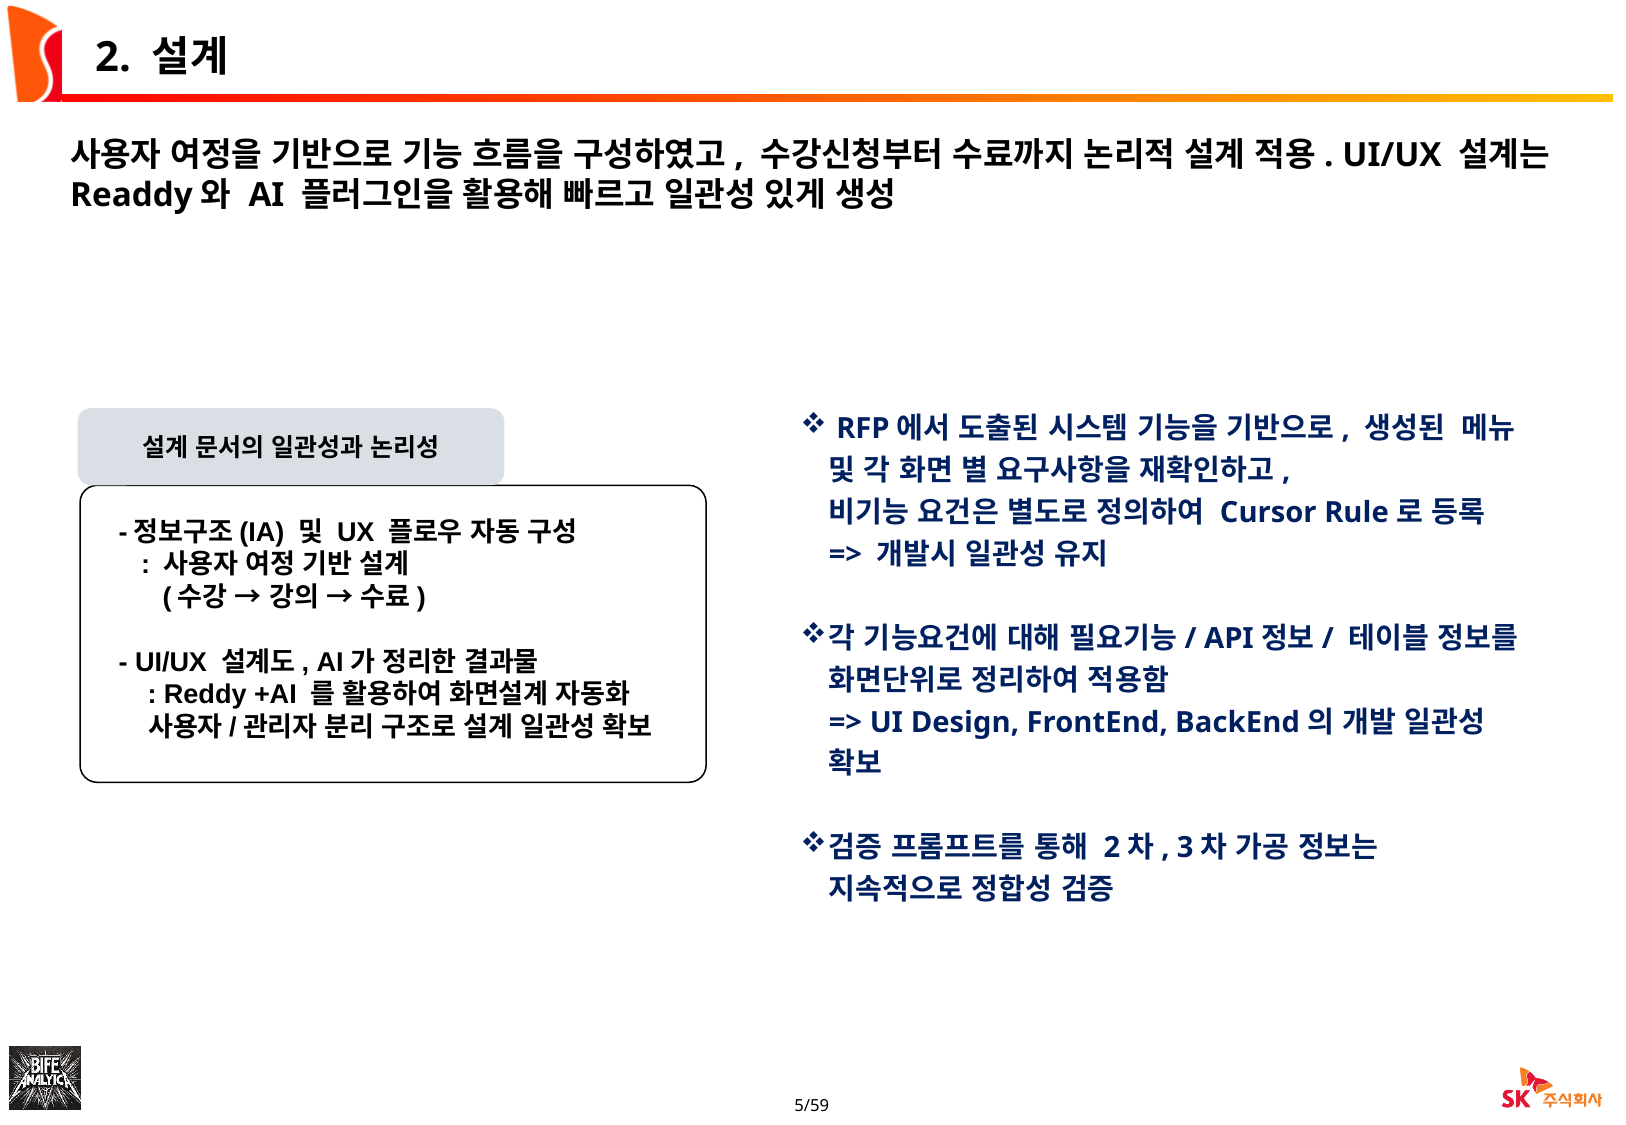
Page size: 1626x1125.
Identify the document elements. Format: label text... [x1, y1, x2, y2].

text_box 설계 문서의 일관성과 논리성 [78, 408, 504, 485]
list 사용자 여정을 기반으로 기능 흐름을 구성하였고, 수강신청부터 수료까지 논리적 설계 적용. UI/UX 설계는 Readdy와 AI 플러그인을 활용해 빠르고 일관성 있게 생성 [58, 127, 1569, 214]
picture [0, 1, 62, 102]
picture [9, 1046, 81, 1110]
text_box -정보구조(IA) 및 UX 플로우 자동 구성 : 사용자 여정 기반 설계 (수강 → 강의 → 수료) - UI/UX 설계도, AI가 정리한 결과물 : Reddy +AI 를 활용하여 화면설계 자동화 사용자/관리자 분리 구조로 설계 일관성 확보 [103, 507, 708, 750]
title 2. 설계 [79, 18, 1404, 88]
text_box RFP에서 도출된 시스템 기능을 기반으로, 생성된 메뉴 및 각 화면 별 요구사항을 재확인하고, 비기능 요건은 별도로 정의하여 Cursor Rule로 등록 => 개발시 일관성 유지 각 기능요건에 대해 필요기능/ API정보/ 테이블 정보를 화면단위로 정리하여 적용함 => UI Design, FrontEnd, BackEnd의 개발 일관성 확보 검증 프롬프트를 통해 2차, 3차 가공 정보는 지속적으로 정합성 검증 [800, 394, 1522, 913]
text_box [80, 485, 707, 783]
